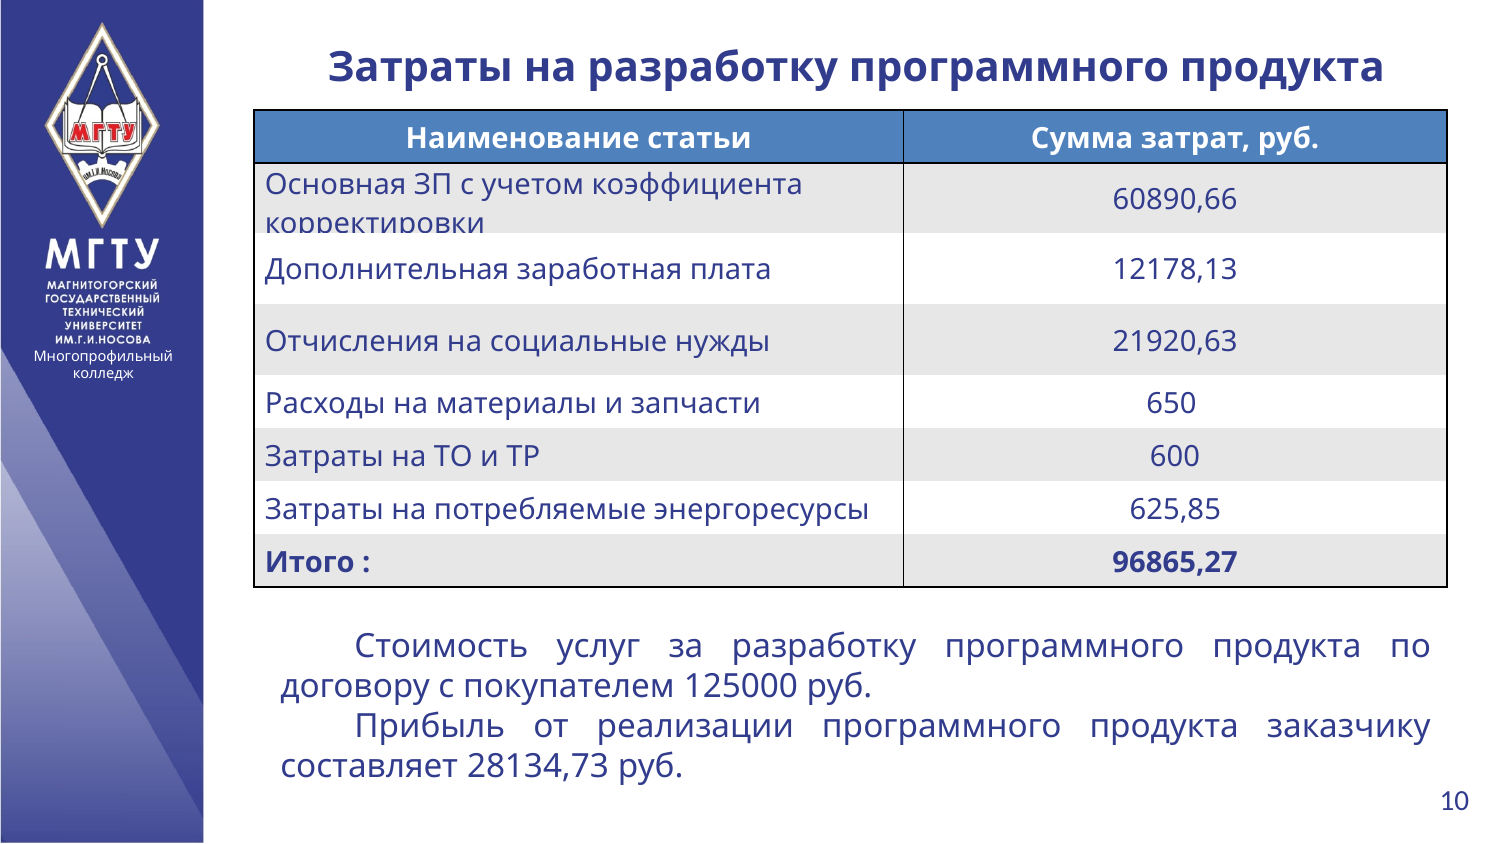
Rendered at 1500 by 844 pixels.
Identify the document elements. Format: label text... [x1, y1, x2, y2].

picture [0, 0, 205, 844]
slide_number 10 [1364, 776, 1484, 822]
table_cell Расходы на материалы и запчасти [255, 375, 903, 428]
table_cell Затраты на потребляемые энергоресурсы [255, 481, 903, 534]
table_cell 625,85 [904, 481, 1446, 534]
table_cell Итого : [255, 534, 903, 586]
table_cell Отчисления на социальные нужды [255, 304, 903, 375]
text_box Стоимость услуг за разработку программного продукта по договору с покупателем 125000 руб. Прибыль от реализации программного продукта заказчику составляет 28134,73 руб. [265, 616, 1447, 792]
table_cell Основная ЗП с учетом коэффициента корректировки [255, 164, 903, 233]
table_cell 600 [904, 428, 1446, 481]
table_cell 60890,66 [904, 164, 1446, 233]
table_cell 12178,13 [904, 233, 1446, 304]
table_cell Дополнительная заработная плата [255, 233, 903, 304]
table_cell Затраты на ТО и ТР [255, 428, 903, 481]
table_header Сумма затрат, руб. [904, 111, 1446, 162]
table_cell 96865,27 [904, 534, 1446, 586]
table_cell 650 [904, 375, 1446, 428]
table_header Наименование статьи [255, 111, 903, 162]
text_box Затраты на разработку программного продукта [265, 32, 1447, 97]
table_cell 21920,63 [904, 304, 1446, 375]
